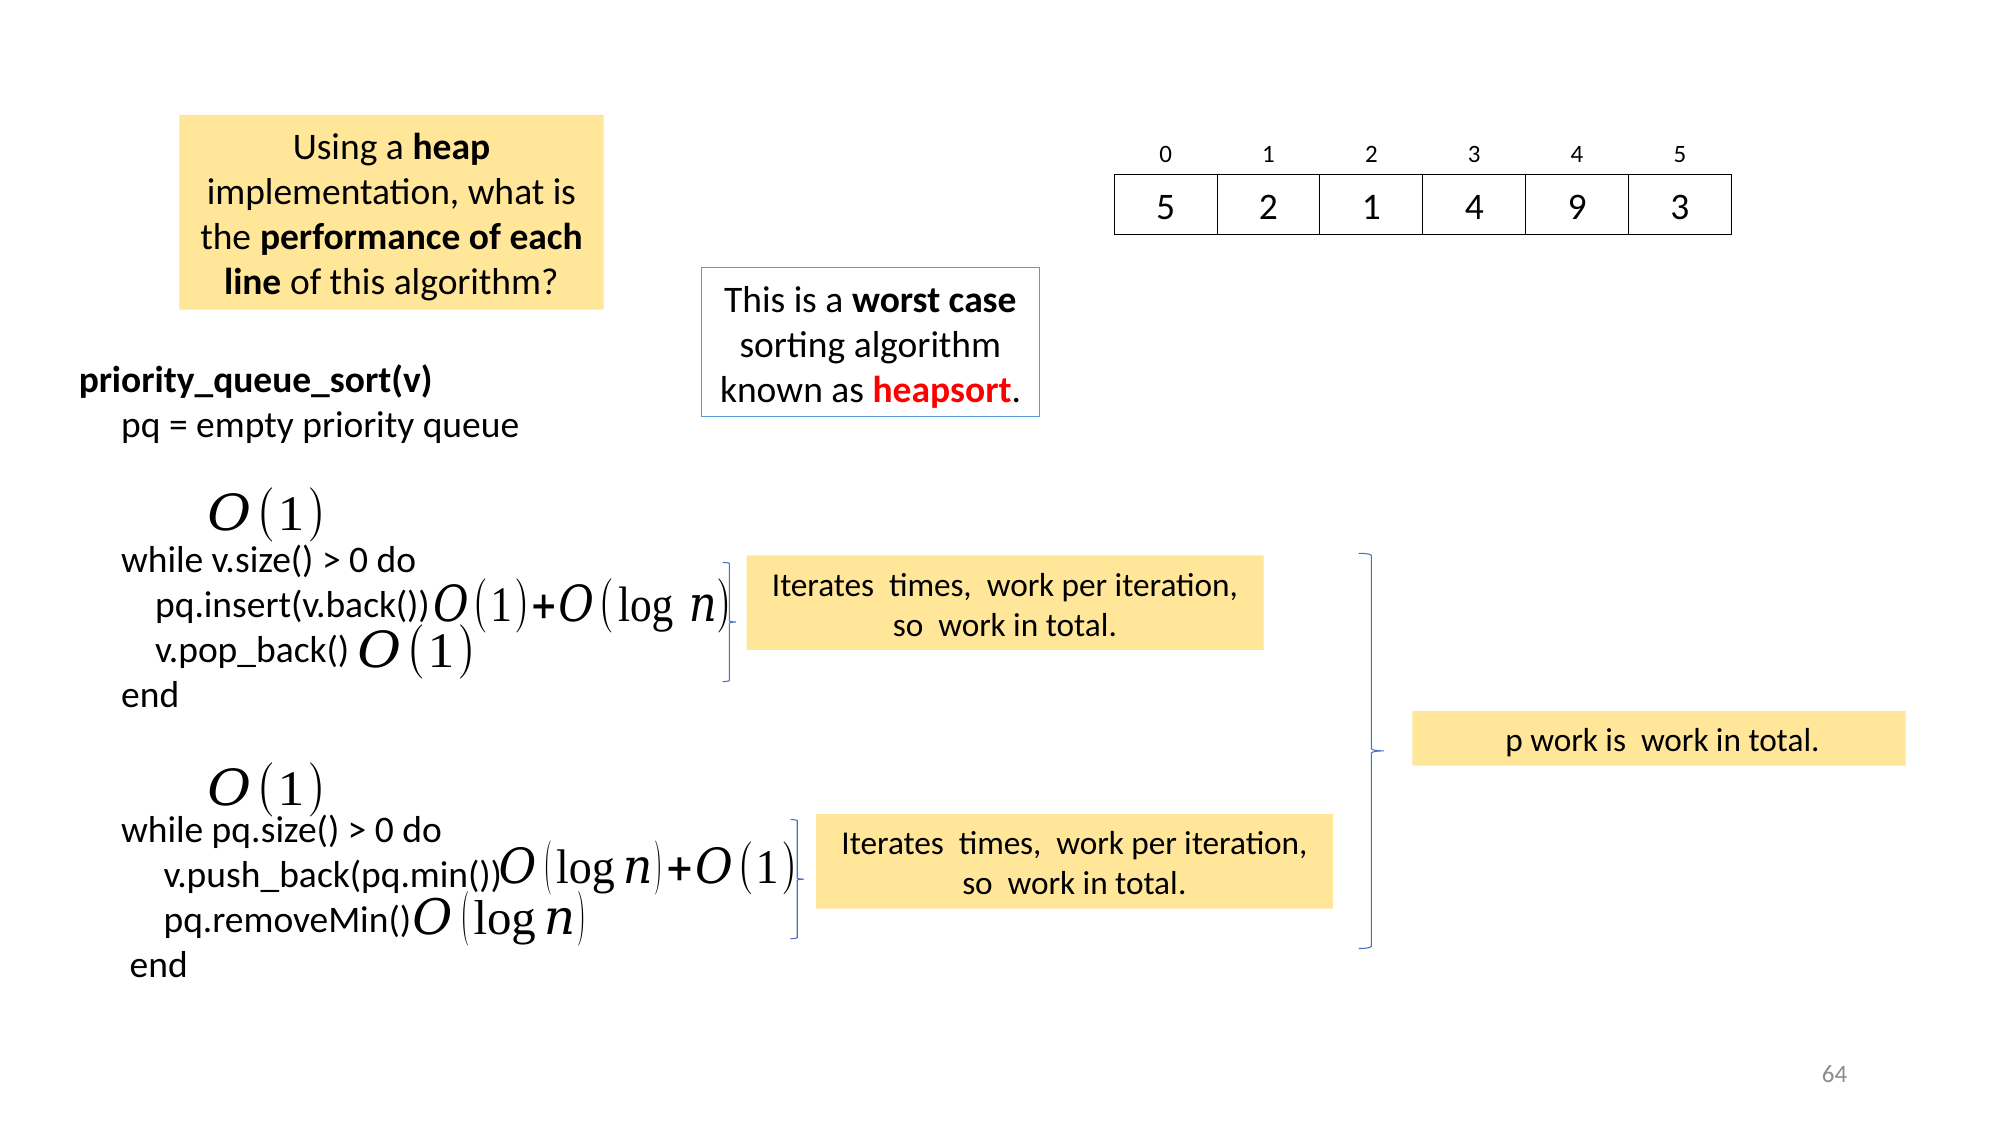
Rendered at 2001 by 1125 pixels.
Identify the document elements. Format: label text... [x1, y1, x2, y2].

slide_number 64 [1412, 1042, 1863, 1103]
text_box Using a heap implementation, what is the performance of each line of this algorithm? [179, 114, 604, 310]
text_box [1525, 130, 1629, 236]
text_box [1114, 130, 1217, 236]
text_box [790, 819, 805, 940]
text_box [722, 561, 737, 683]
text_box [1319, 130, 1422, 236]
text_box priority_queue_sort(v) pq = empty priority queue while v.size() > 0 do pq.insert(v.back()) v.pop_back() end while pq.size() > 0 do v.push_back(pq.min()) pq.removeMin() end [64, 347, 561, 993]
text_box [1629, 130, 1732, 236]
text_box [1217, 130, 1319, 236]
text_box [1358, 552, 1385, 950]
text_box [1422, 130, 1525, 236]
